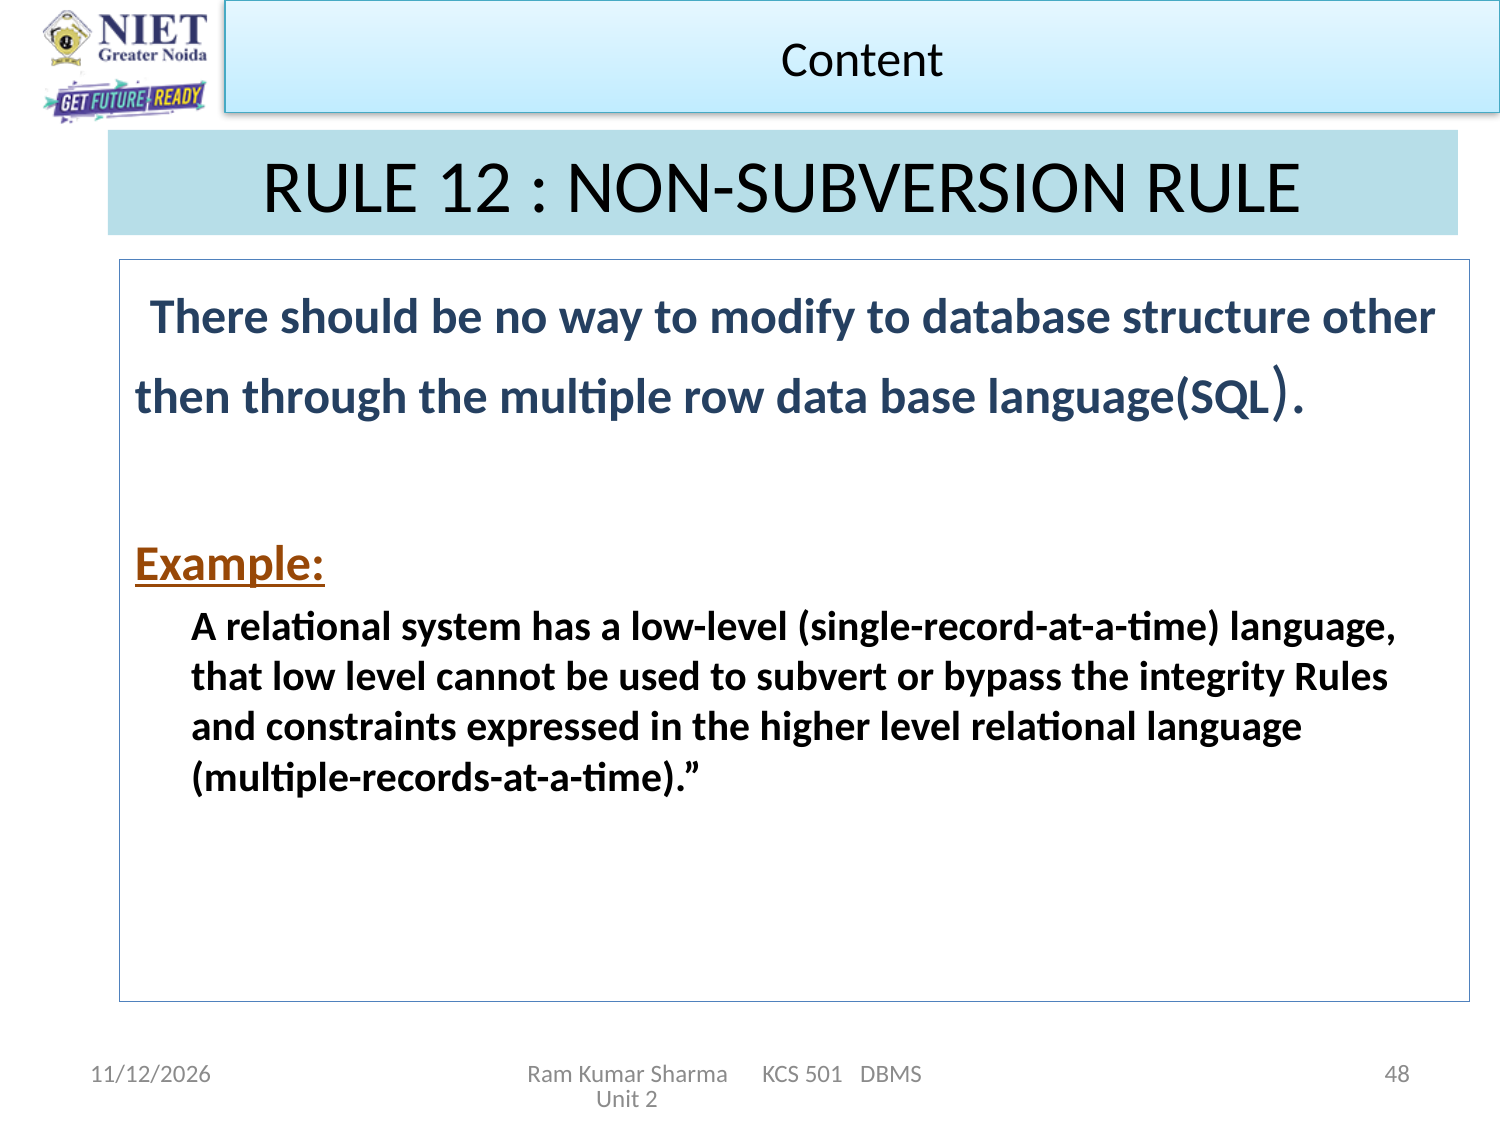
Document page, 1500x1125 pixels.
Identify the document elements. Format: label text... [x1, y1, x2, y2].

title RULE 12 : NON-SUBVERSION RULE [107, 129, 1458, 236]
list There should be no way to modify to database structure other then through the multiple row data base language(SQL). Example: A relational system has a low-level (single-record-at-a-time) language, that low level cannot be used to subvert or bypass the integrity Rules and constraints expressed in the higher level relational language (multiple-records-at-a-time).” [119, 259, 1470, 1002]
picture [5, 0, 244, 134]
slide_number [75, 1042, 425, 1103]
slide_number 48 [1074, 1042, 1425, 1103]
footer Ram Kumar Sharma KCS 501 DBMS Unit 2 [512, 1042, 988, 1103]
